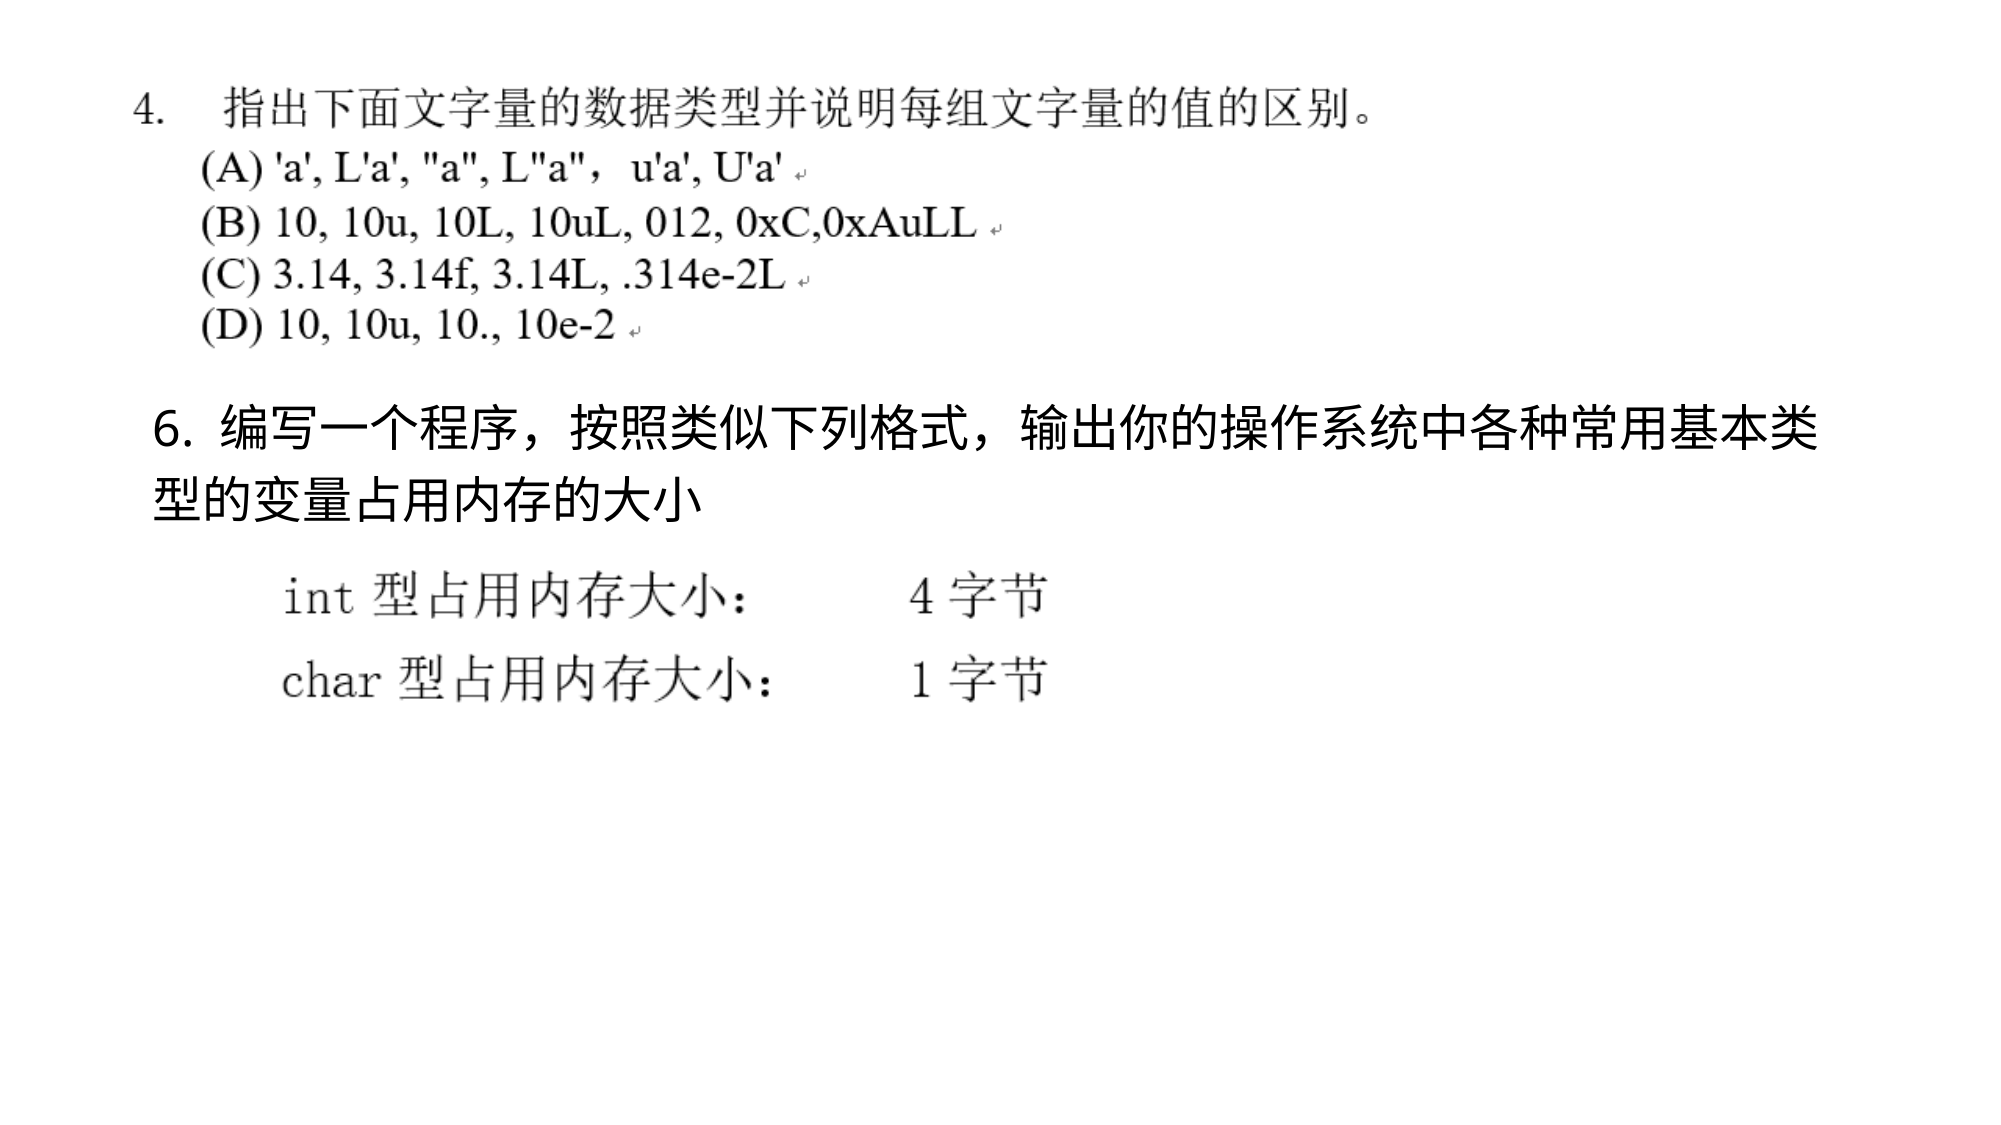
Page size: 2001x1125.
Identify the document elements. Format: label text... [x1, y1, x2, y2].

picture [256, 562, 1062, 715]
picture [104, 80, 1380, 350]
list 6. 编写一个程序，按照类似下列格式，输出你的操作系统中各种常用基本类型的变量占用内存的大小 [137, 377, 1863, 1125]
